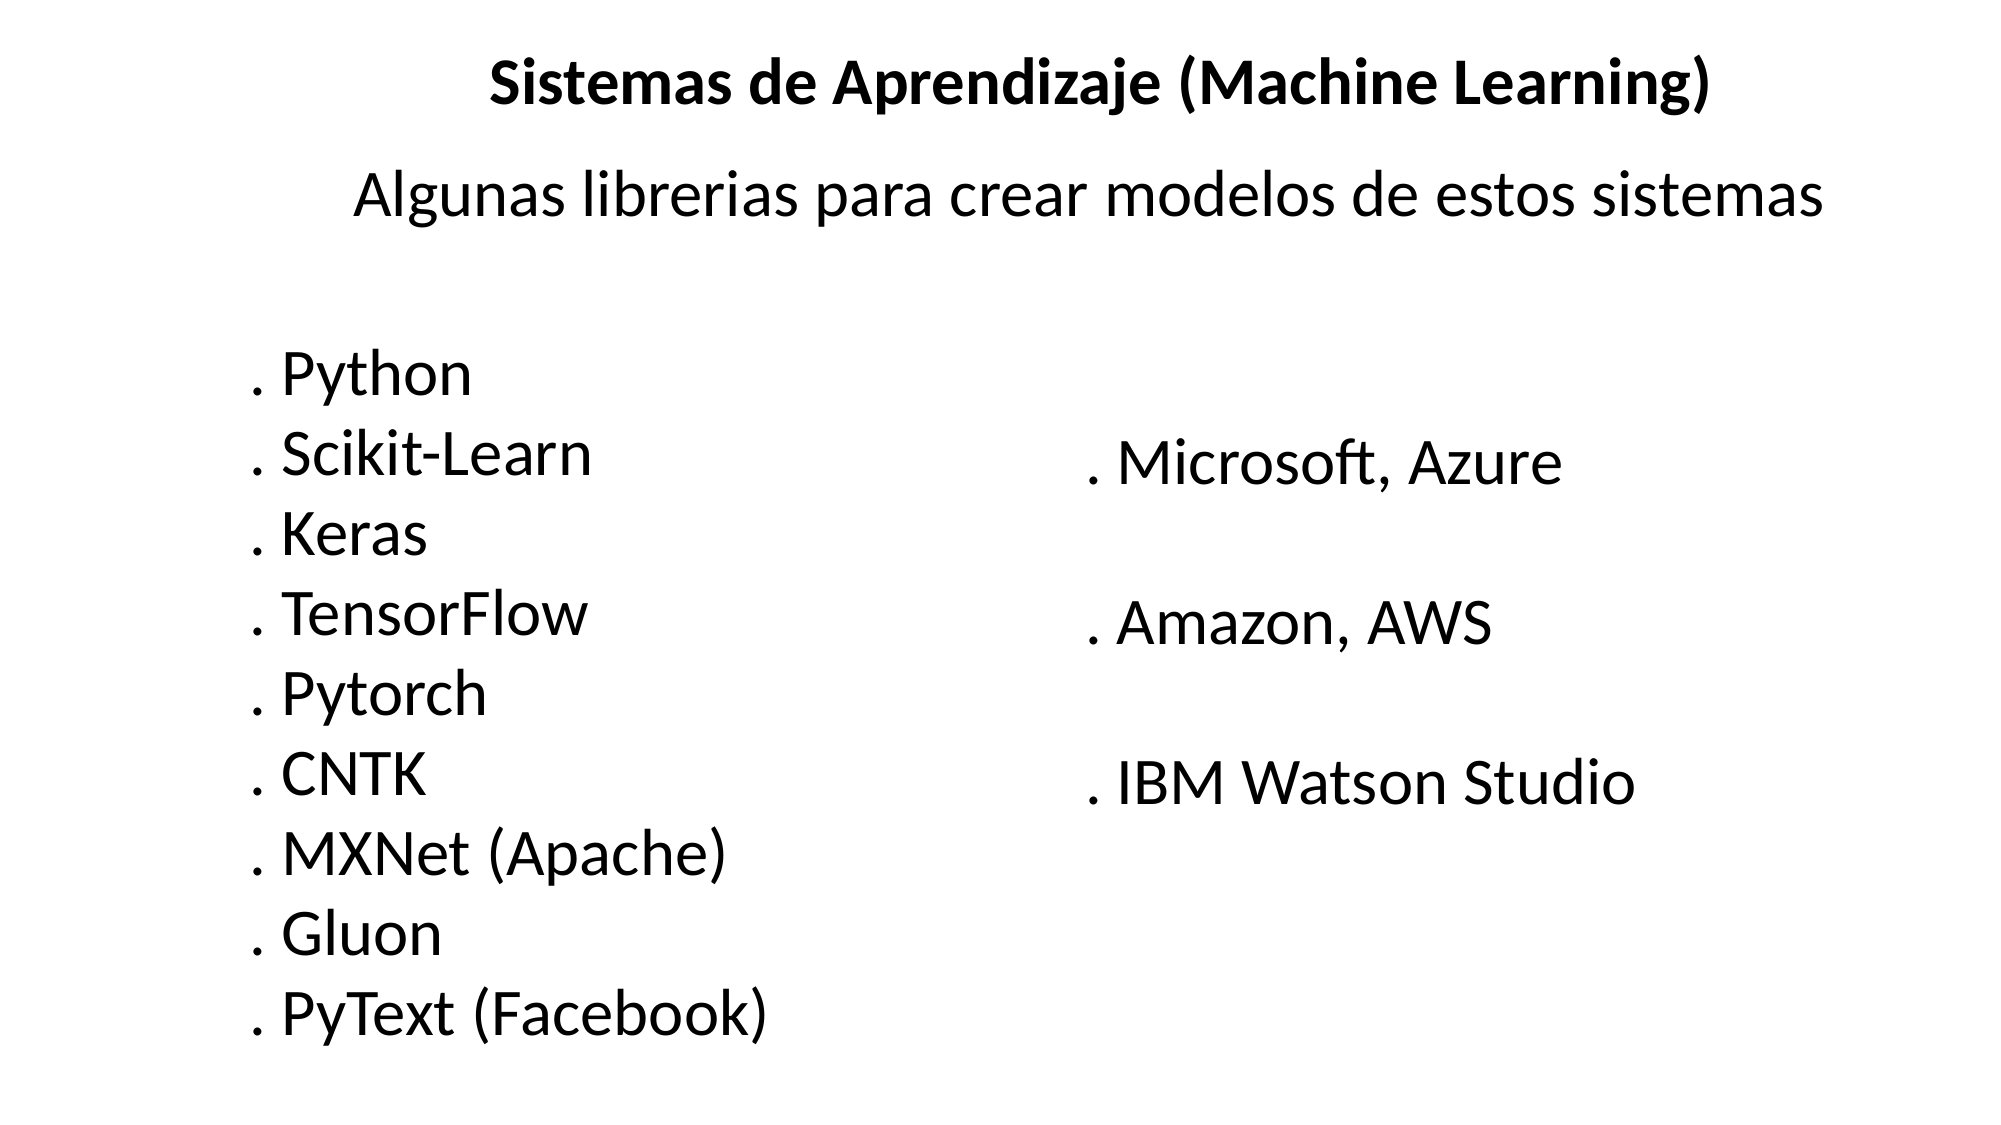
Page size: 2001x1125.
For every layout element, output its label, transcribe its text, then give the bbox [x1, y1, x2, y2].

text_box Sistemas de Aprendizaje (Machine Learning) [475, 30, 1729, 126]
text_box Algunas librerias para crear modelos de estos sistemas [338, 141, 1841, 237]
text_box . Python . Scikit-Learn . Keras . TensorFlow . Pytorch . CNTK . MXNet (Apache) . Gluon . PyText (Facebook) [234, 321, 828, 1057]
text_box . Microsoft, Azure . Amazon, AWS . IBM Watson Studio [1069, 410, 1849, 826]
